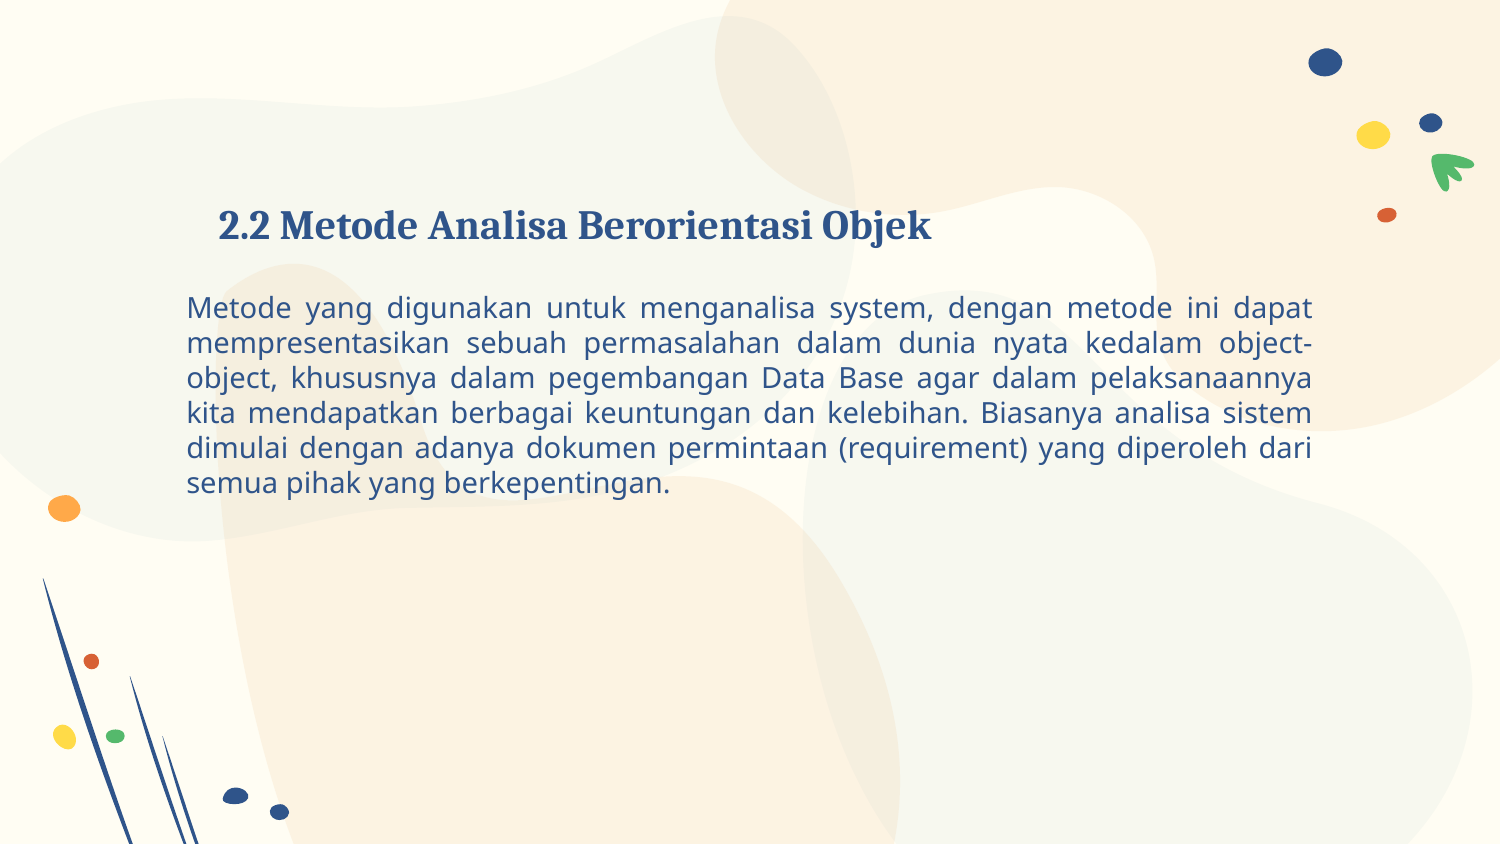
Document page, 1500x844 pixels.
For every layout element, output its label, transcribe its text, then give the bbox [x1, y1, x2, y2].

title 2.2 Metode Analisa Berorientasi Objek [189, 182, 961, 263]
subtitle Metode yang digunakan untuk menganalisa system, dengan metode ini dapat mempresentasikan sebuah permasalahan dalam dunia nyata kedalam object-object, khususnya dalam pegembangan Data Base agar dalam pelaksanaannya kita mendapatkan berbagai keuntungan dan kelebihan. Biasanya analisa sistem dimulai dengan adanya dokumen permintaan (requirement) yang diperoleh dari semua pihak yang berkepentingan. [171, 238, 1329, 550]
